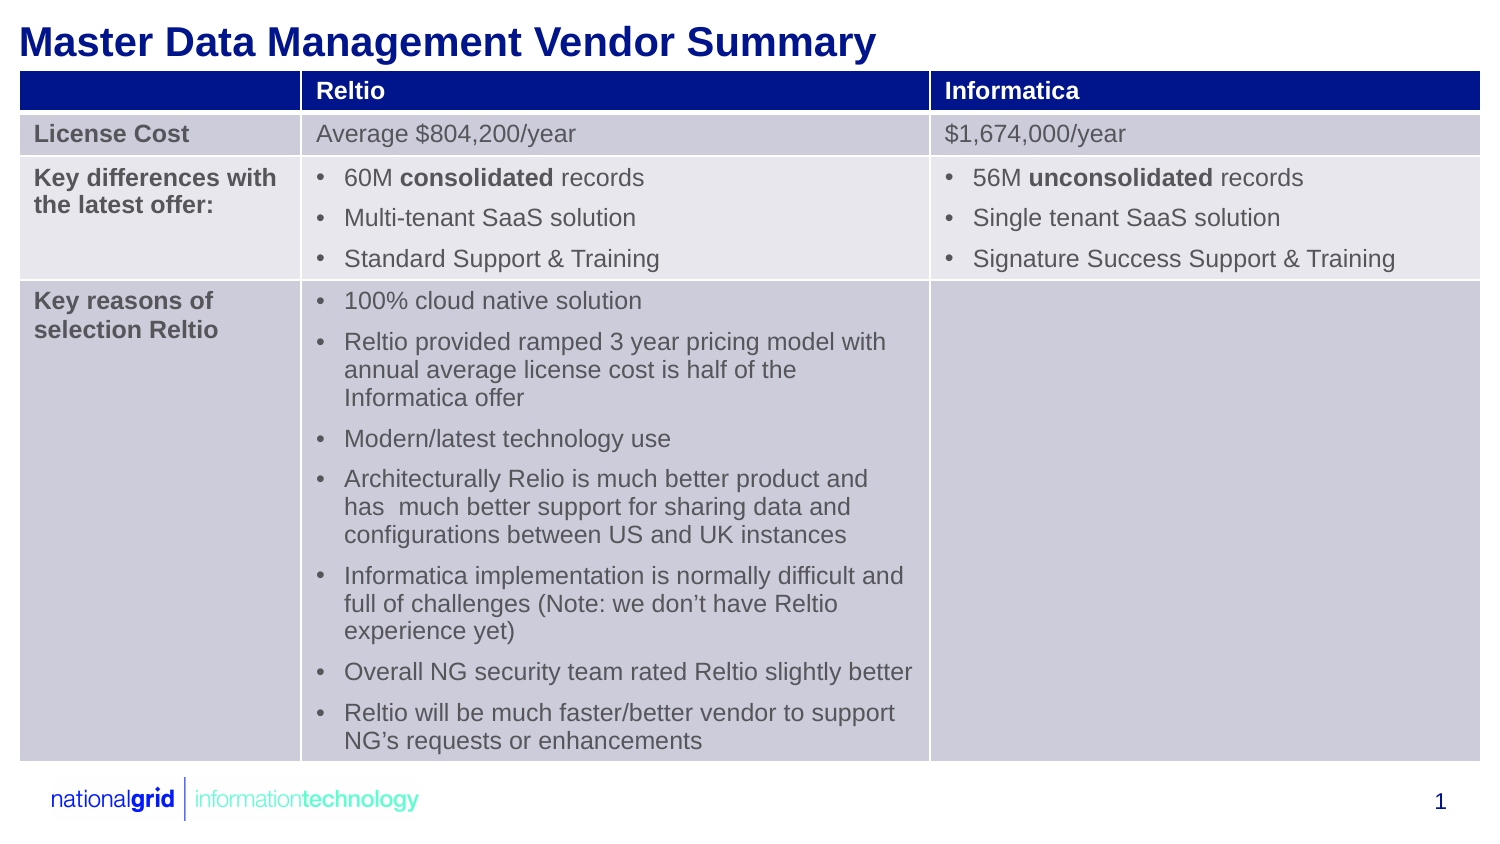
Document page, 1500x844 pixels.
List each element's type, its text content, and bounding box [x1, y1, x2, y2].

table_cell Average $804,200/year [302, 115, 929, 155]
table_cell Key differences with the latest offer: [20, 157, 300, 279]
table_cell [931, 281, 1480, 761]
table_header Reltio [302, 71, 929, 110]
title Master Data Management Vendor Summary [18, 14, 1413, 69]
table_cell 56M unconsolidated records Single tenant SaaS solution Signature Success Support & Training [931, 157, 1480, 279]
picture [52, 777, 419, 821]
table_header Informatica [931, 71, 1480, 110]
table_cell Key reasons of selection Reltio [20, 281, 300, 761]
table_cell $1,674,000/year [931, 115, 1480, 155]
table_cell 100% cloud native solution Reltio provided ramped 3 year pricing model with annual average license cost is half of the Informatica offer Modern/latest technology use Architecturally Relio is much better product and has much better support for sharing data and configurations between US and UK instances Informatica implementation is normally difficult and full of challenges (Note: we don’t have Reltio experience yet) Overall NG security team rated Reltio slightly better Reltio will be much faster/better vendor to support NG’s requests or enhancements [302, 281, 929, 761]
table_cell 60M consolidated records Multi-tenant SaaS solution Standard Support & Training [302, 157, 929, 279]
table_header [20, 71, 300, 110]
table_cell License Cost [20, 115, 300, 155]
